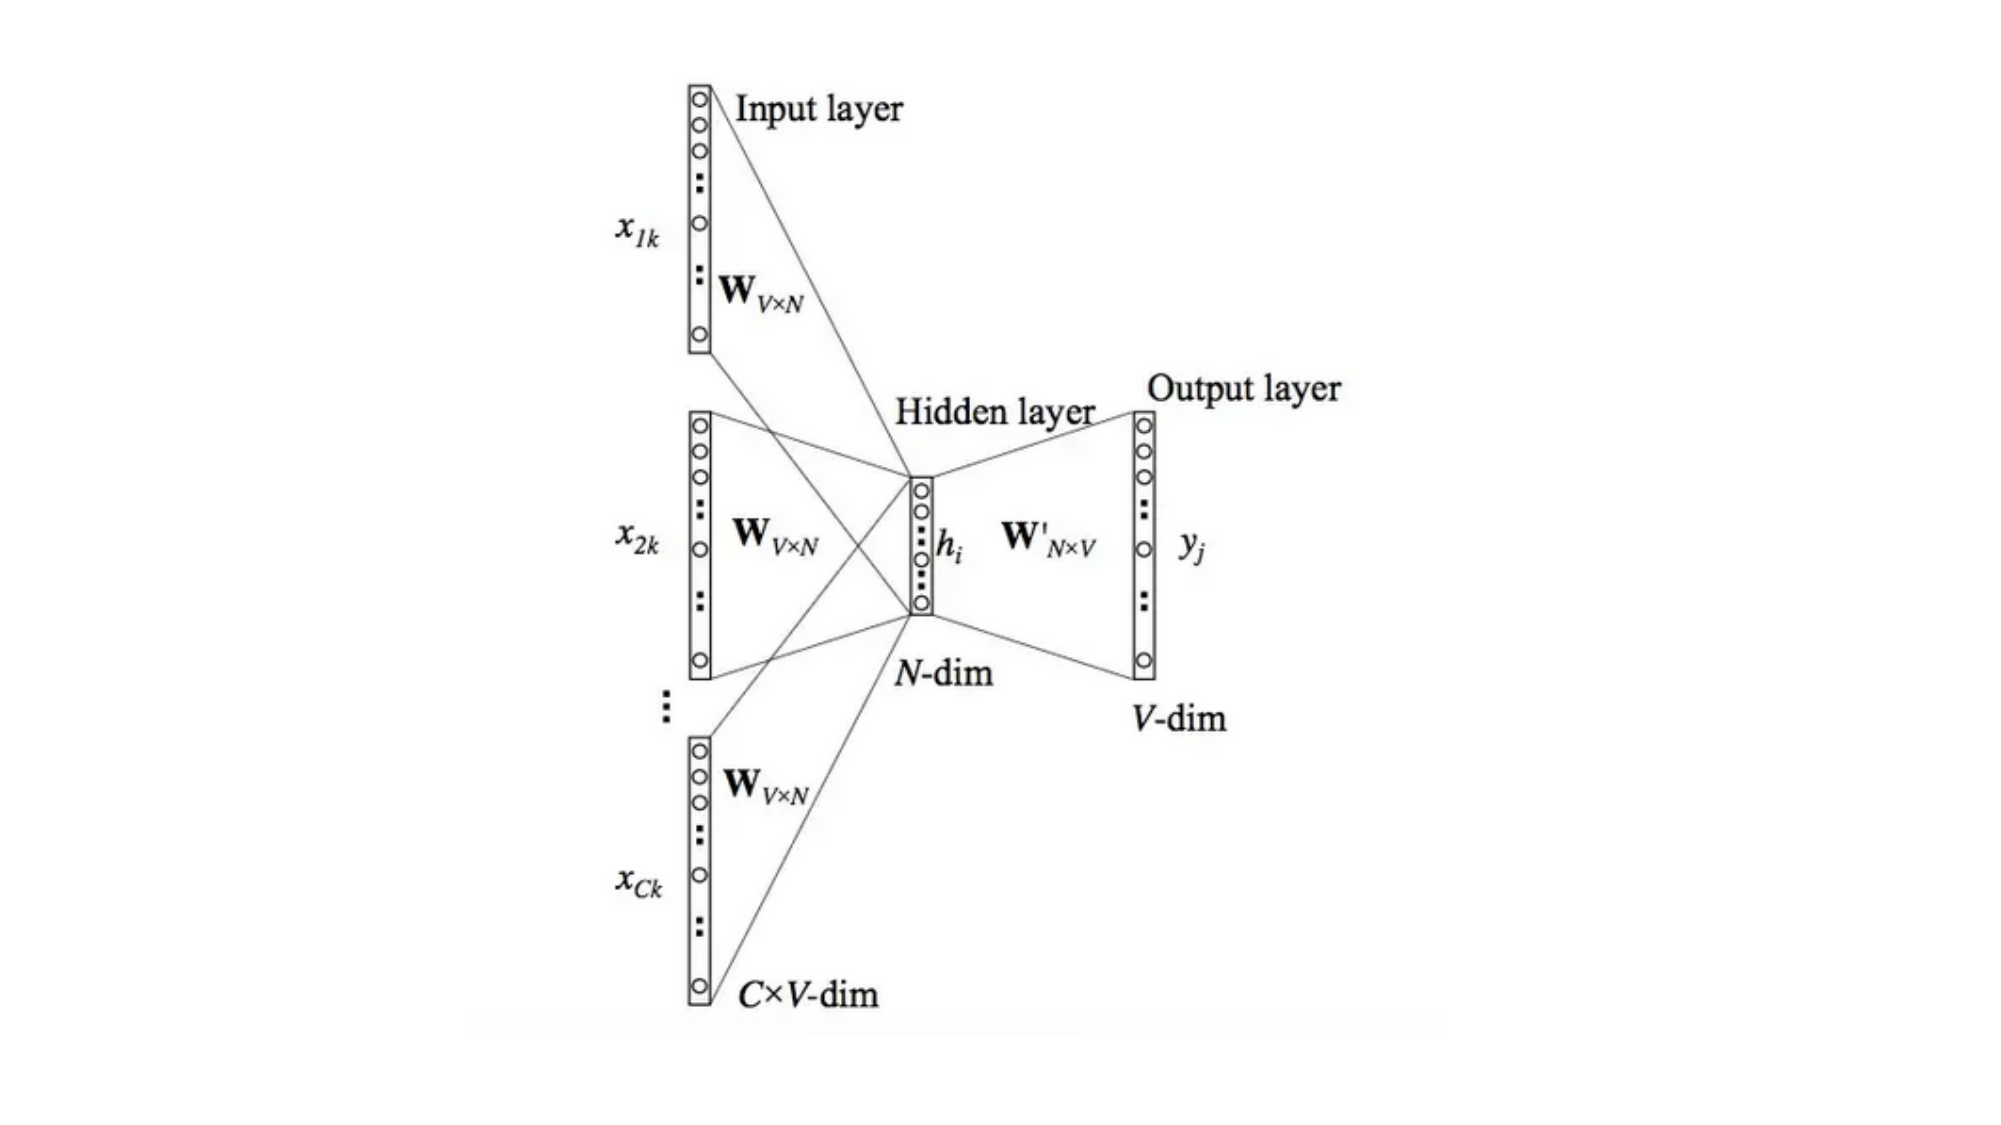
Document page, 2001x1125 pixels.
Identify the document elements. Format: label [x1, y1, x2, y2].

list [467, 72, 1441, 1037]
